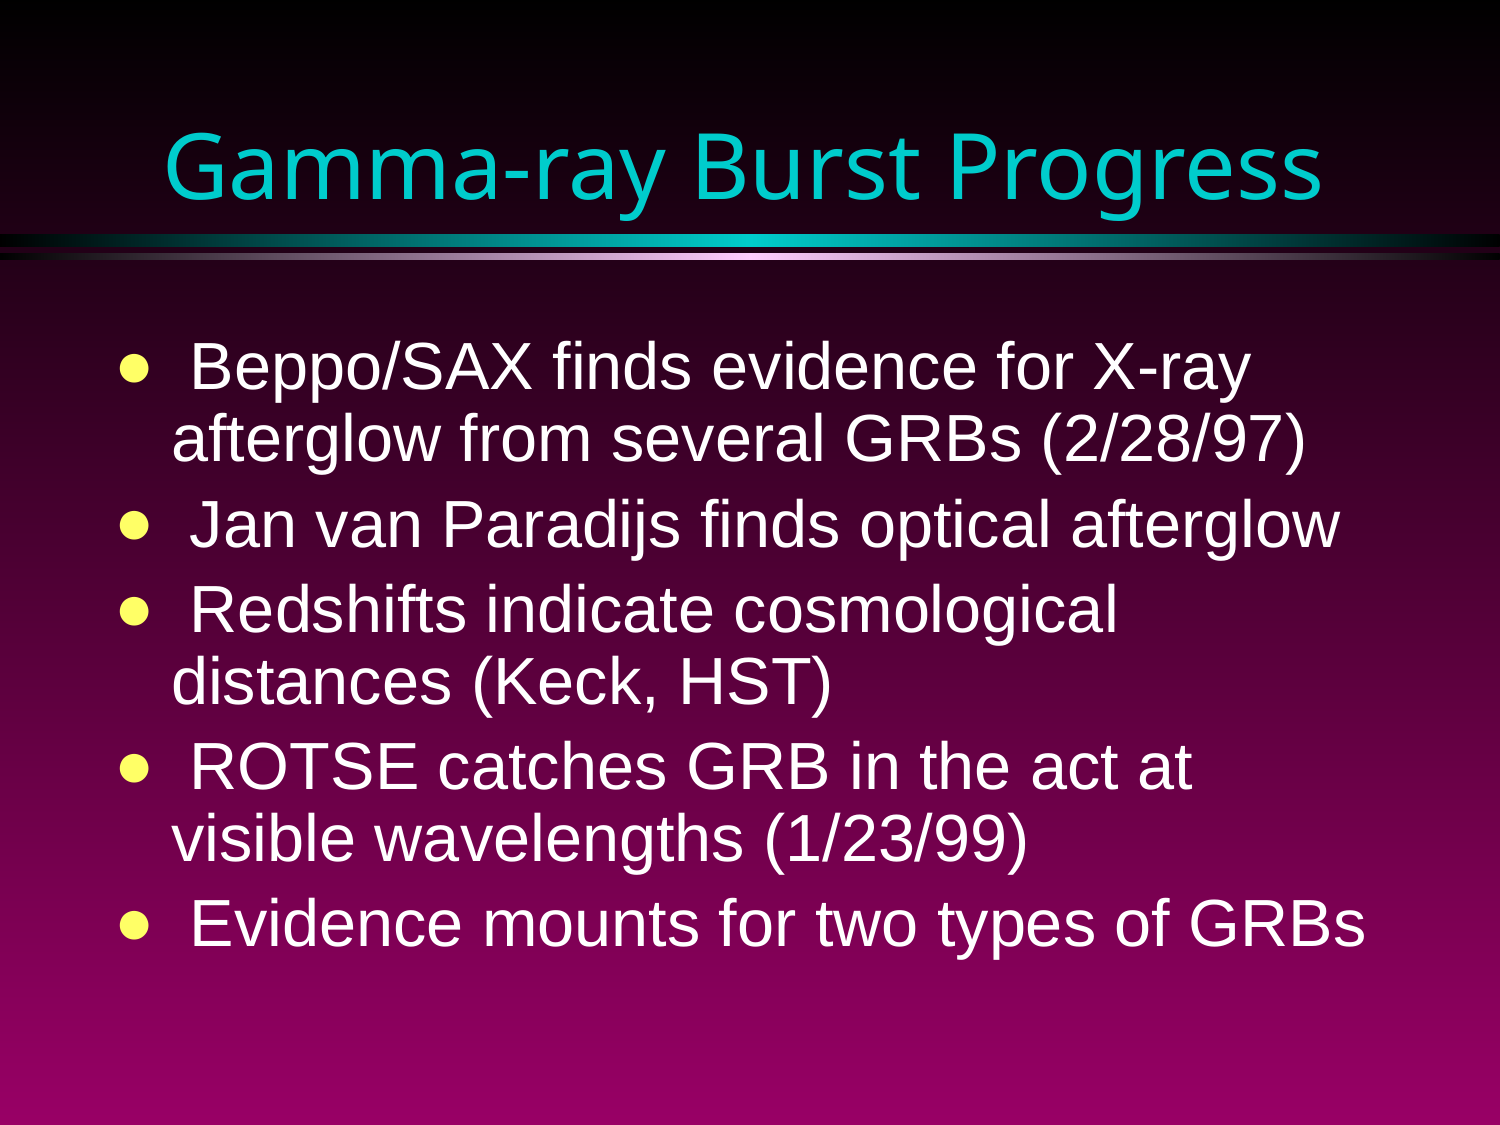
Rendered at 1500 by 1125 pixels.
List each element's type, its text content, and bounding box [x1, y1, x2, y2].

title Gamma-ray Burst Progress [99, 37, 1388, 225]
list Beppo/SAX finds evidence for X-ray afterglow from several GRBs (2/28/97) Jan van Paradijs finds optical afterglow Redshifts indicate cosmological distances (Keck, HST) ROTSE catches GRB in the act at visible wavelengths (1/23/99) Evidence mounts for two types of GRBs [99, 324, 1388, 1000]
